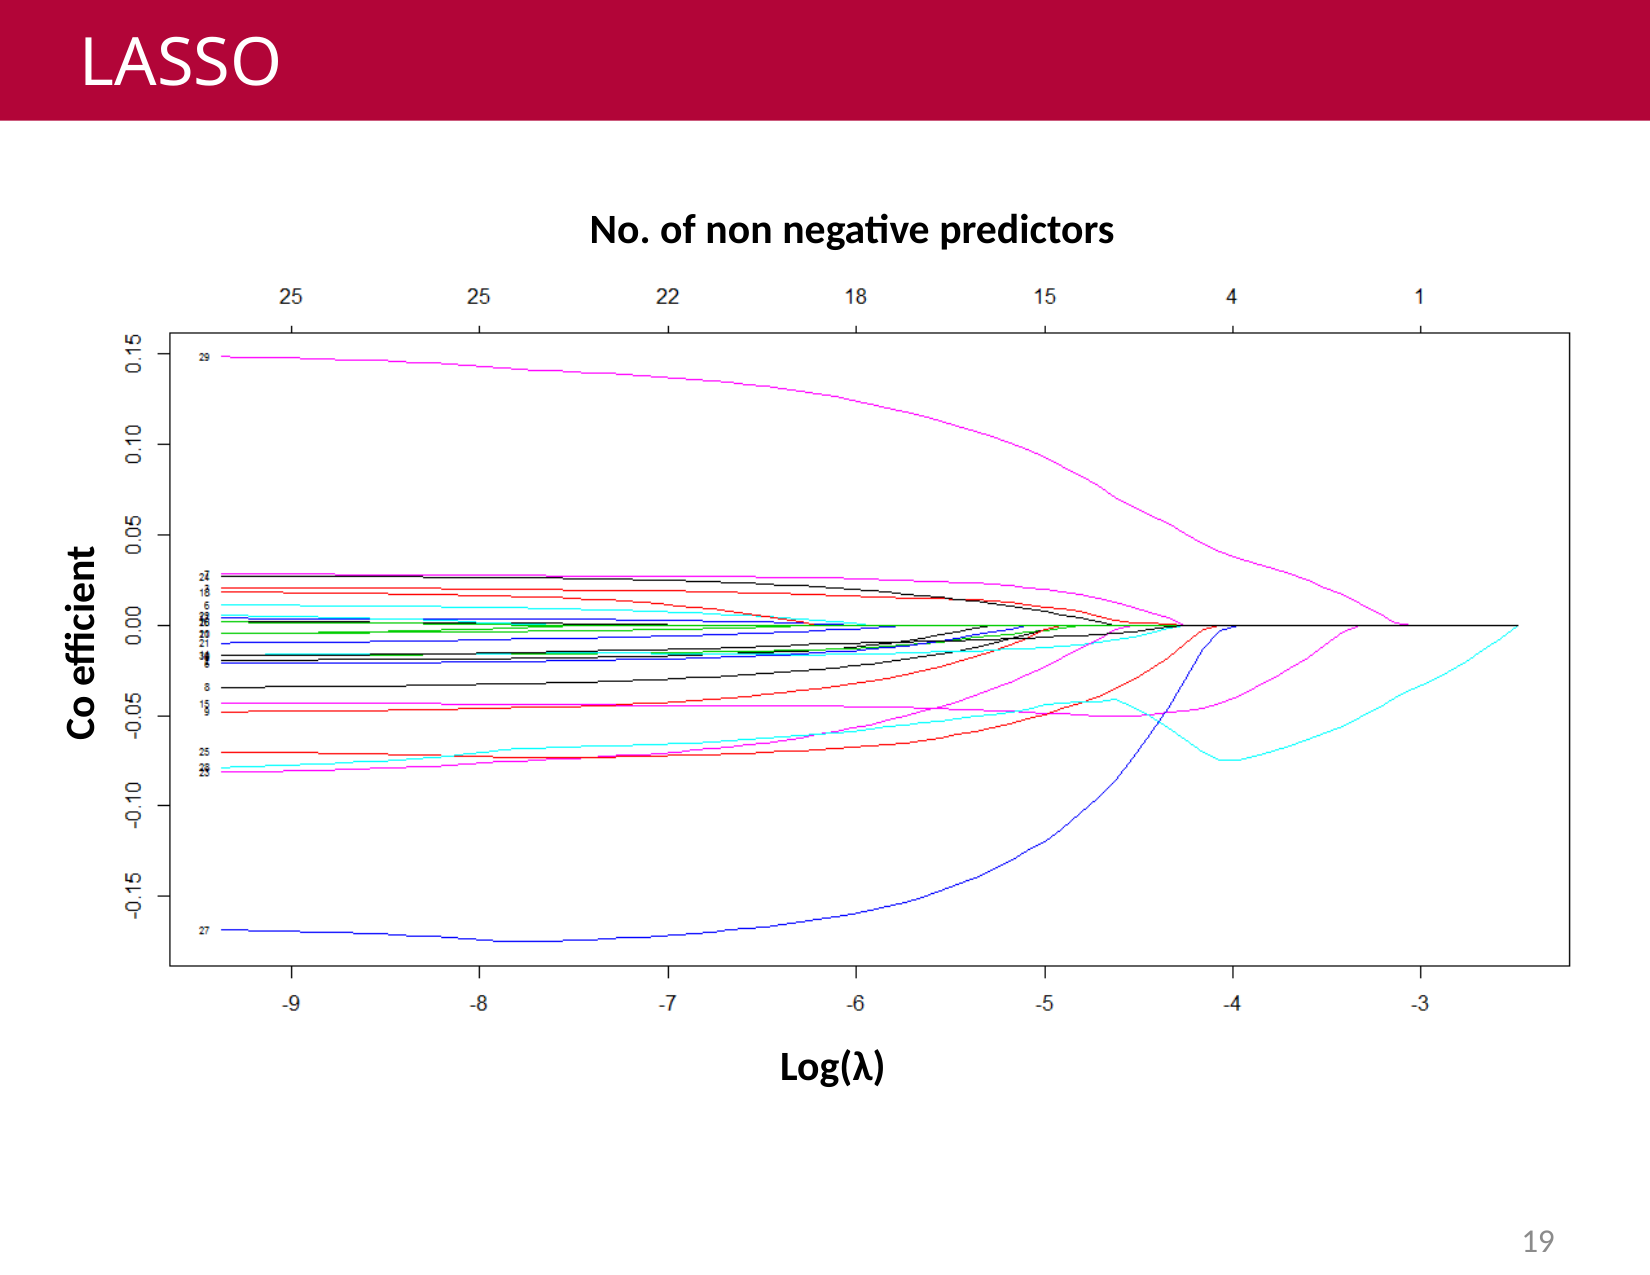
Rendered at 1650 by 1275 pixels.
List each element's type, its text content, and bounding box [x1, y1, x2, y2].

text_box Co efficient [45, 530, 105, 756]
slide_number 20 [1184, 1204, 1570, 1273]
text_box No. of non negative predictors [574, 194, 1131, 258]
text_box Log(λ) [765, 1034, 901, 1097]
title LASSO [0, 0, 1650, 121]
picture [110, 260, 1595, 1027]
